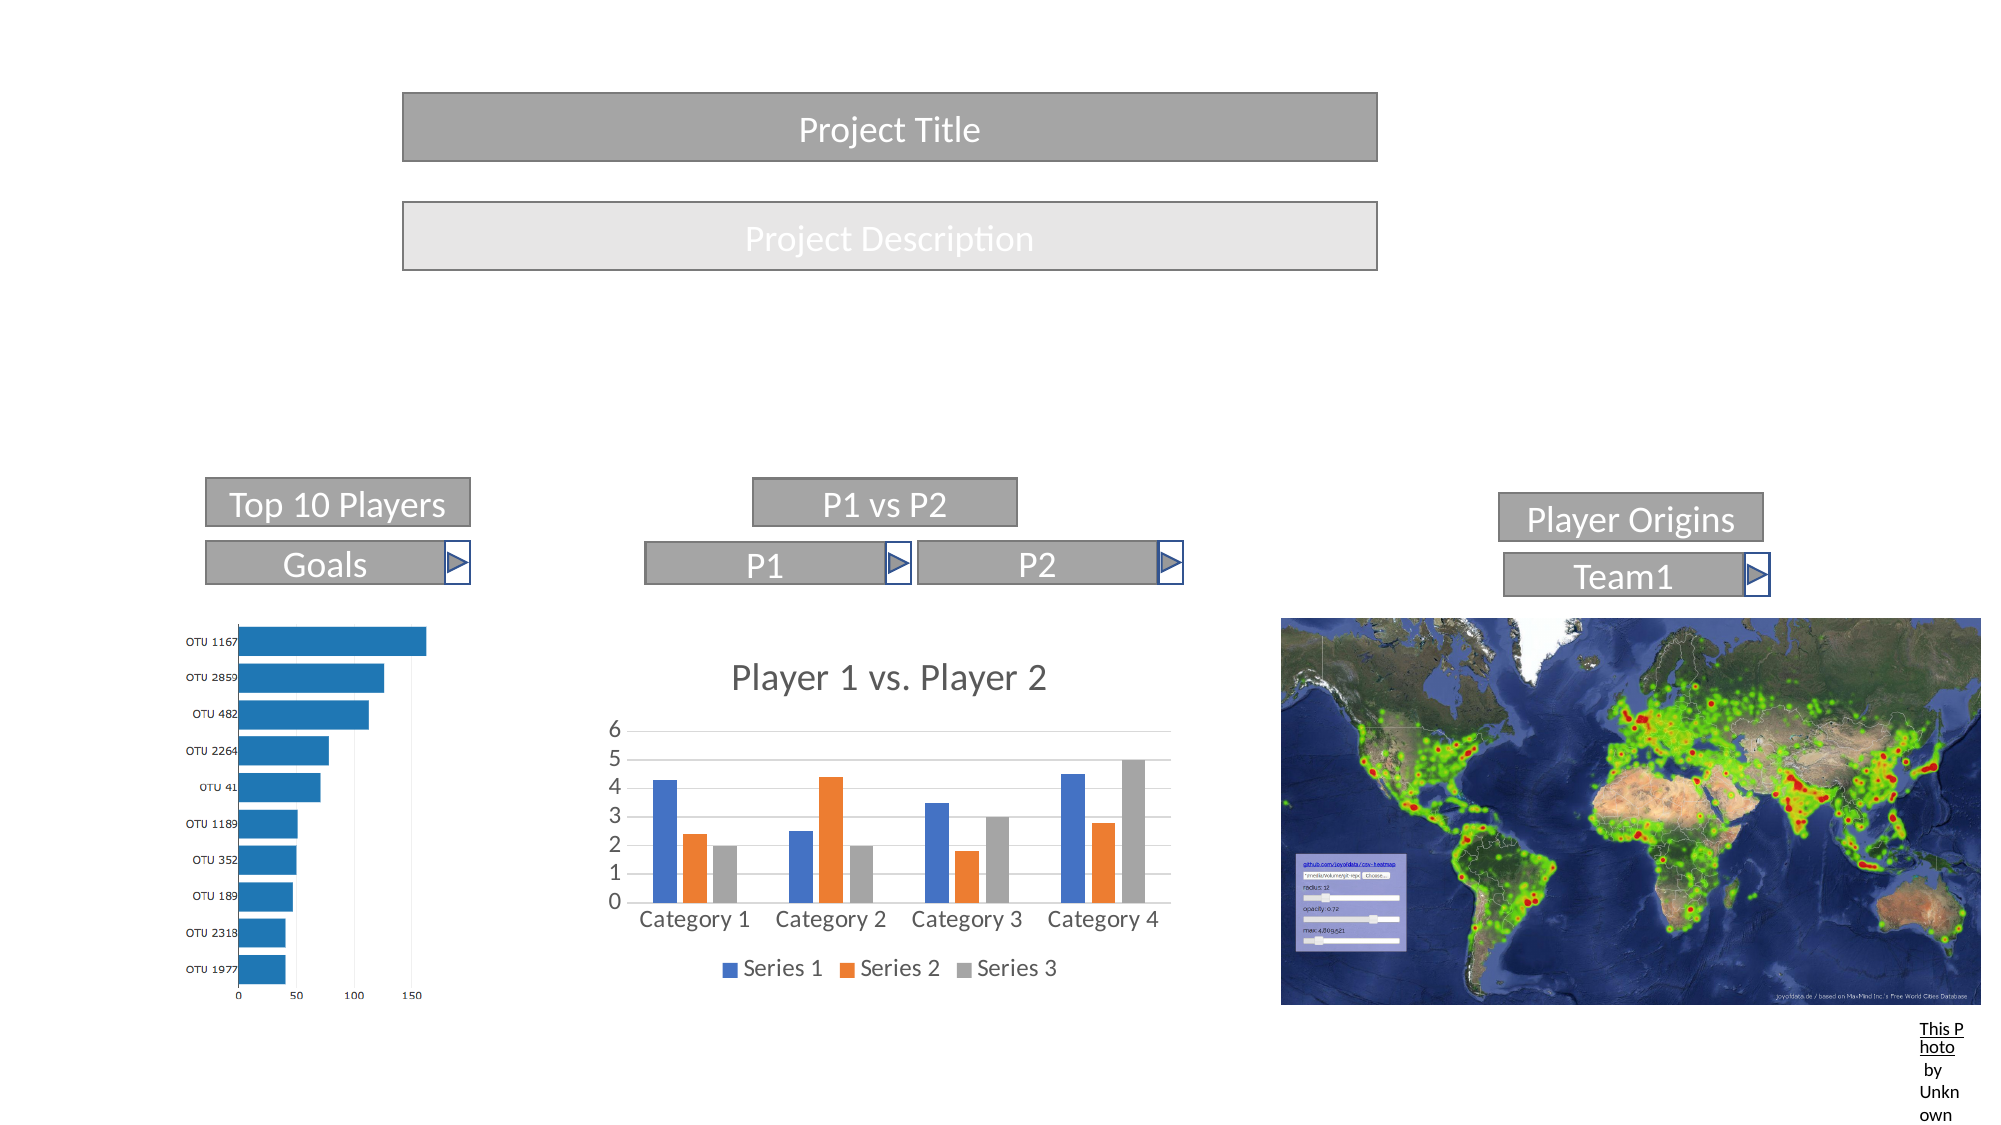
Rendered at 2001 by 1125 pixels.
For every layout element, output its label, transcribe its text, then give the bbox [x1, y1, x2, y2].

text_box P1 [644, 541, 885, 585]
text_box Team1 [1503, 552, 1744, 597]
text_box Project Description [402, 201, 1378, 271]
text_box Player Origins [1498, 492, 1764, 542]
text_box P2 [917, 540, 1157, 585]
picture [1281, 618, 1981, 1005]
text_box Project Title [402, 92, 1378, 162]
text_box [444, 540, 471, 585]
picture [96, 598, 559, 1025]
text_box Top 10 Players [205, 477, 471, 527]
text_box P1 vs P2 [752, 477, 1018, 527]
text_box [885, 541, 912, 585]
text_box Goals [205, 540, 444, 585]
text_box This Photo by Unknown Author is licensed under CC BY-SA [1904, 1009, 1981, 1125]
text_box [1744, 552, 1771, 597]
text_box [1157, 540, 1184, 585]
chart [596, 634, 1184, 989]
